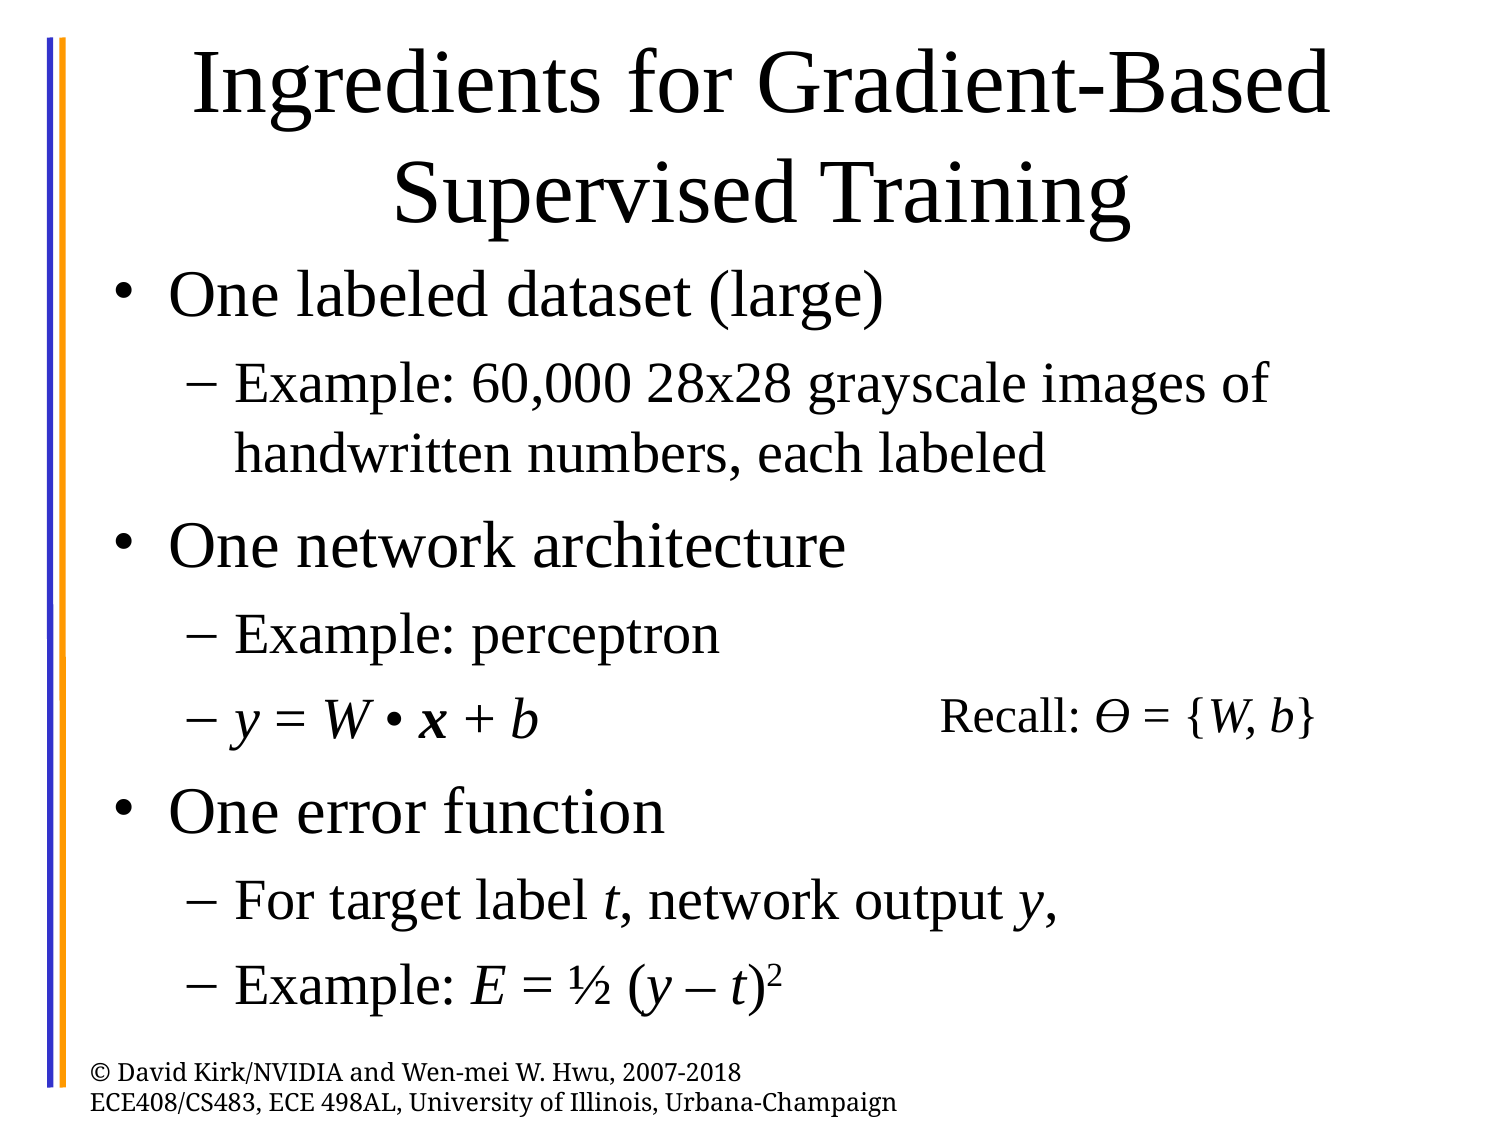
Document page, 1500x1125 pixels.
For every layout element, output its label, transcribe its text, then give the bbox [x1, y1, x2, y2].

title Ingredients for Gradient-Based Supervised Training [112, 37, 1413, 225]
text_box Recall: ϴ = {W, b} [924, 674, 1500, 750]
list One labeled dataset (large) Example: 60,000 28x28 grayscale images of handwritten numbers, each labeled One network architecture Example: perceptron y = W • x + b One error function For target label t, network output y, Example: E = ½ (y – t)2 [112, 249, 1413, 1000]
